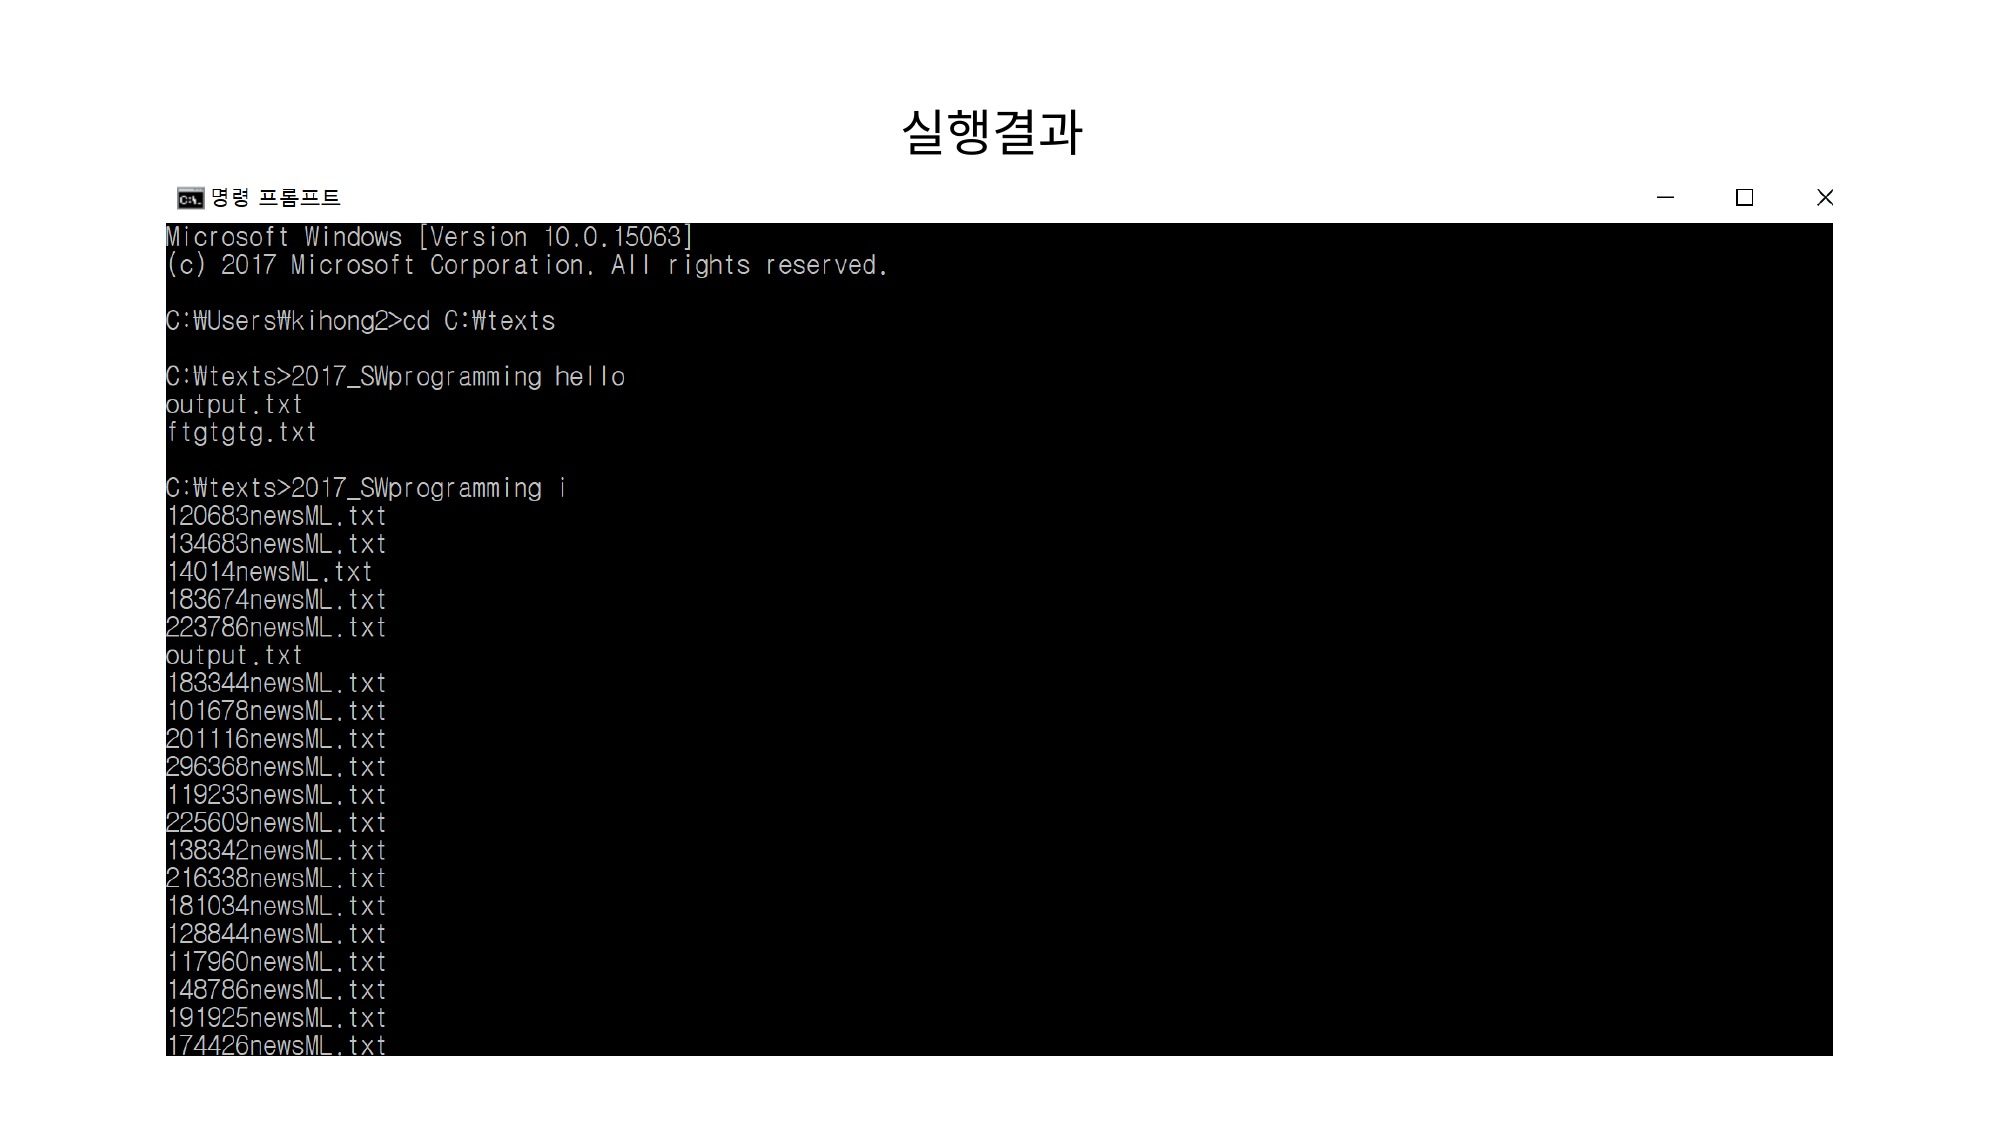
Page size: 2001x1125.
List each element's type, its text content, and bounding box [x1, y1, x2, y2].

picture [166, 176, 1833, 1056]
subtitle 실행결과 [242, 20, 1743, 176]
